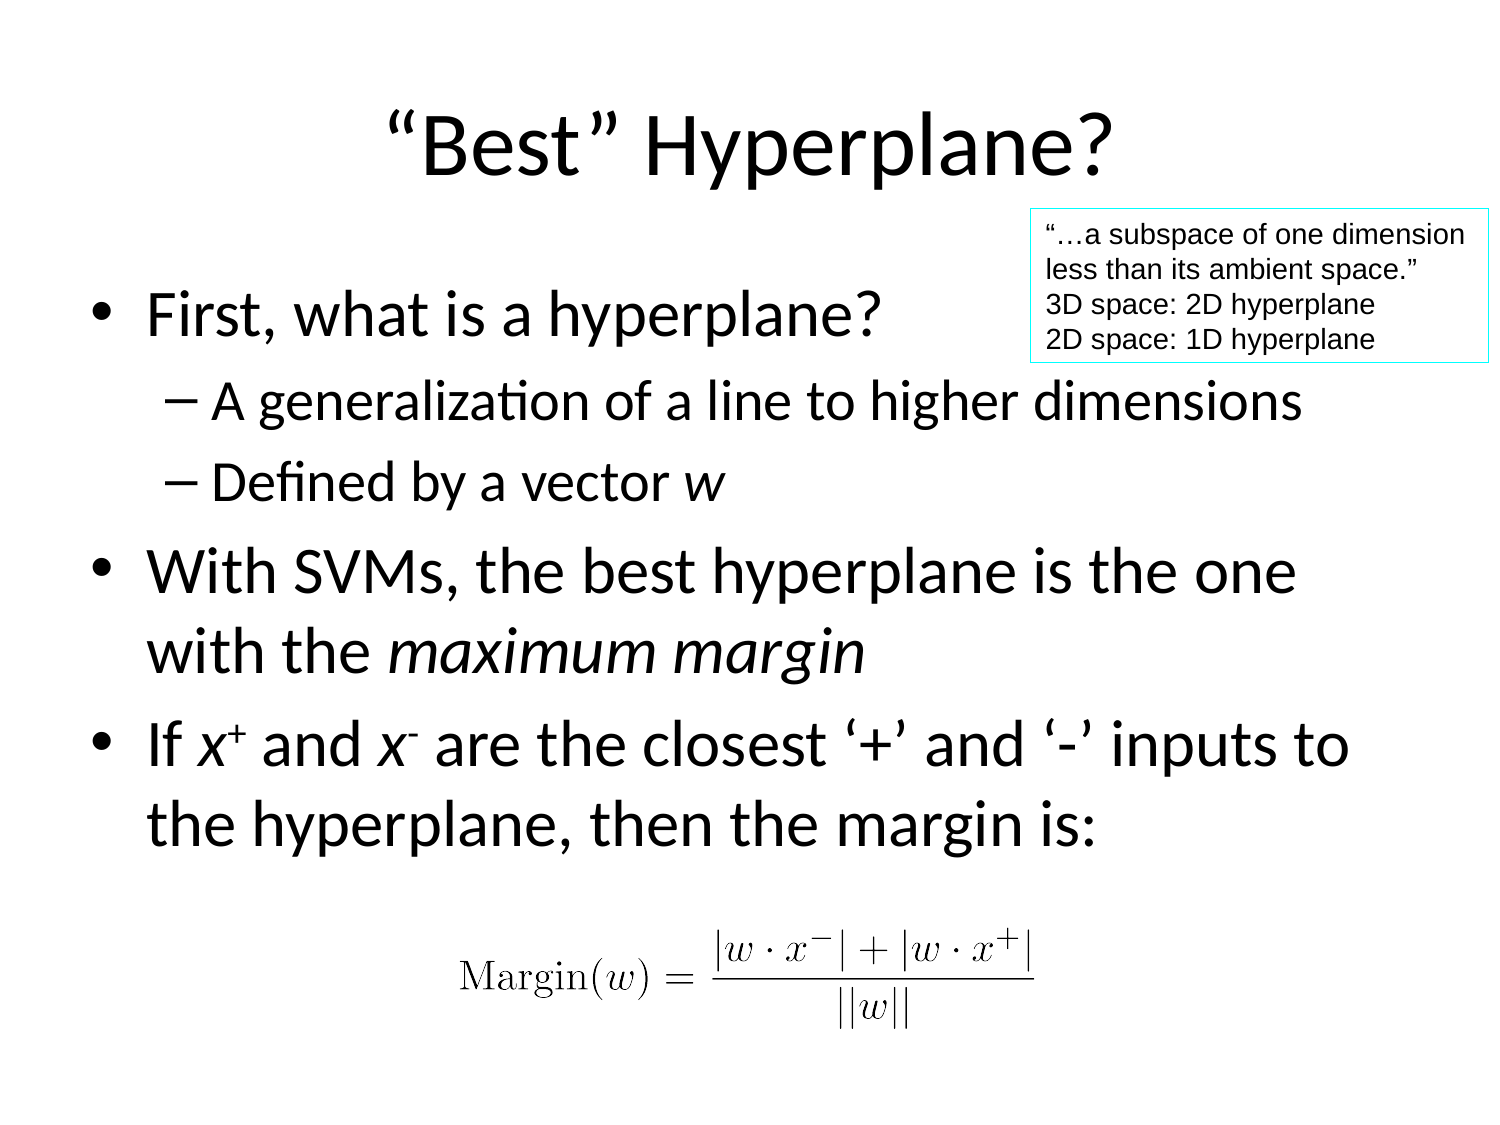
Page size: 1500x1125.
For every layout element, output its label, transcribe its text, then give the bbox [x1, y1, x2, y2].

title “Best” Hyperplane? [74, 44, 1426, 233]
text_box “…a subspace of one dimension less than its ambient space.” 3D space: 2D hyperplane 2D space: 1D hyperplane [1030, 208, 1489, 363]
picture [458, 924, 1038, 1030]
list First, what is a hyperplane? A generalization of a line to higher dimensions Defined by a vector w With SVMs, the best hyperplane is the one with the maximum margin If x+ and x- are the closest ‘+’ and ‘-’ inputs to the hyperplane, then the margin is: [74, 262, 1426, 1006]
